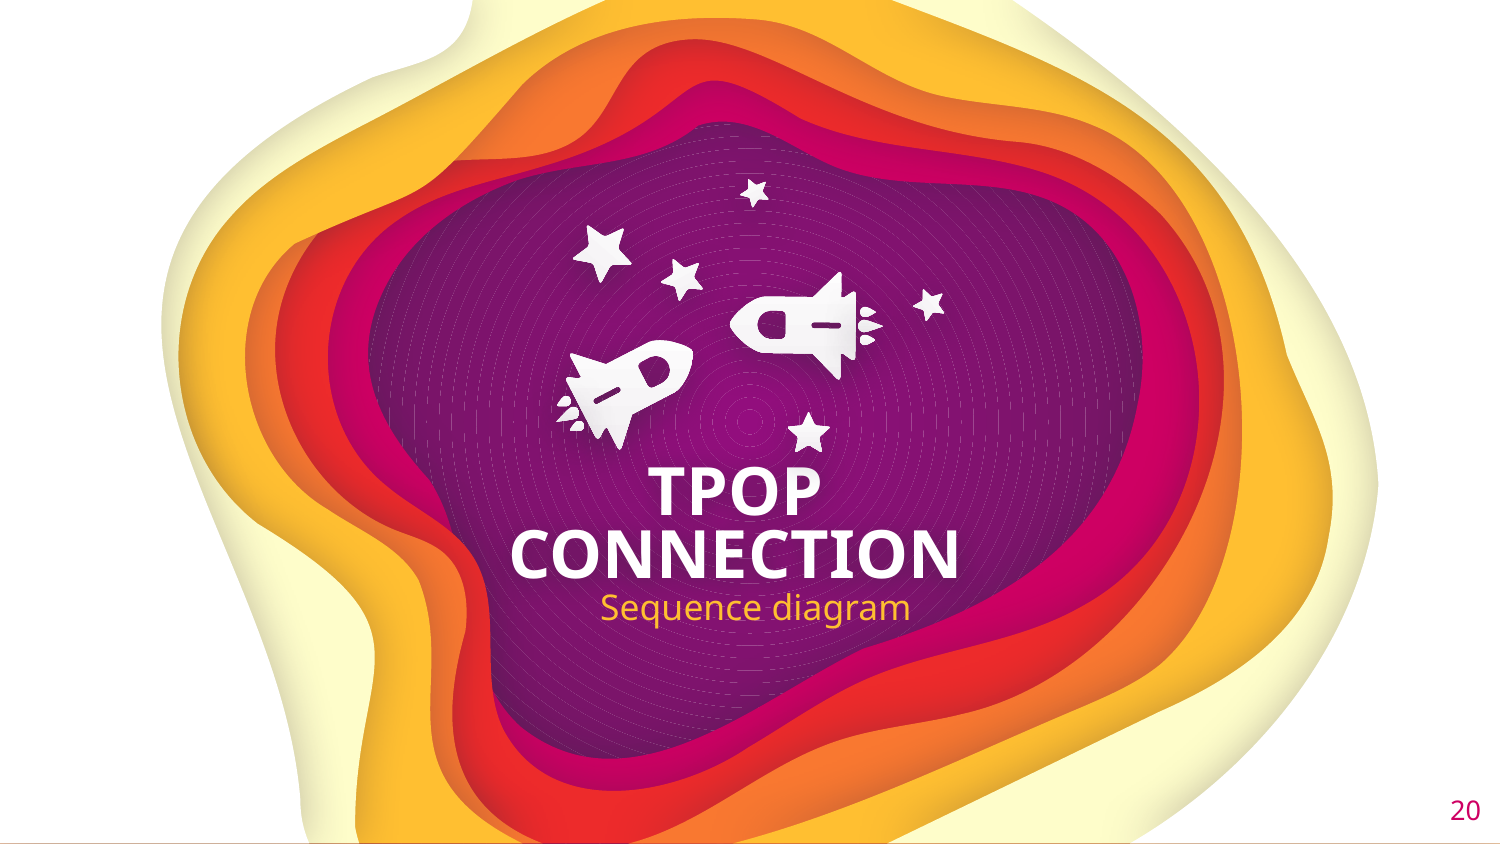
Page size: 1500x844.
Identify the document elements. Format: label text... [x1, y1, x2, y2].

title TPOP CONNECTION [447, 463, 1024, 578]
subtitle Sequence diagram [406, 578, 1106, 708]
text_box [573, 225, 632, 283]
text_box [562, 328, 682, 448]
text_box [749, 265, 870, 385]
text_box [913, 289, 945, 321]
text_box [740, 179, 769, 208]
text_box [661, 259, 703, 301]
text_box [787, 411, 830, 452]
slide_number 20 [1391, 779, 1482, 844]
